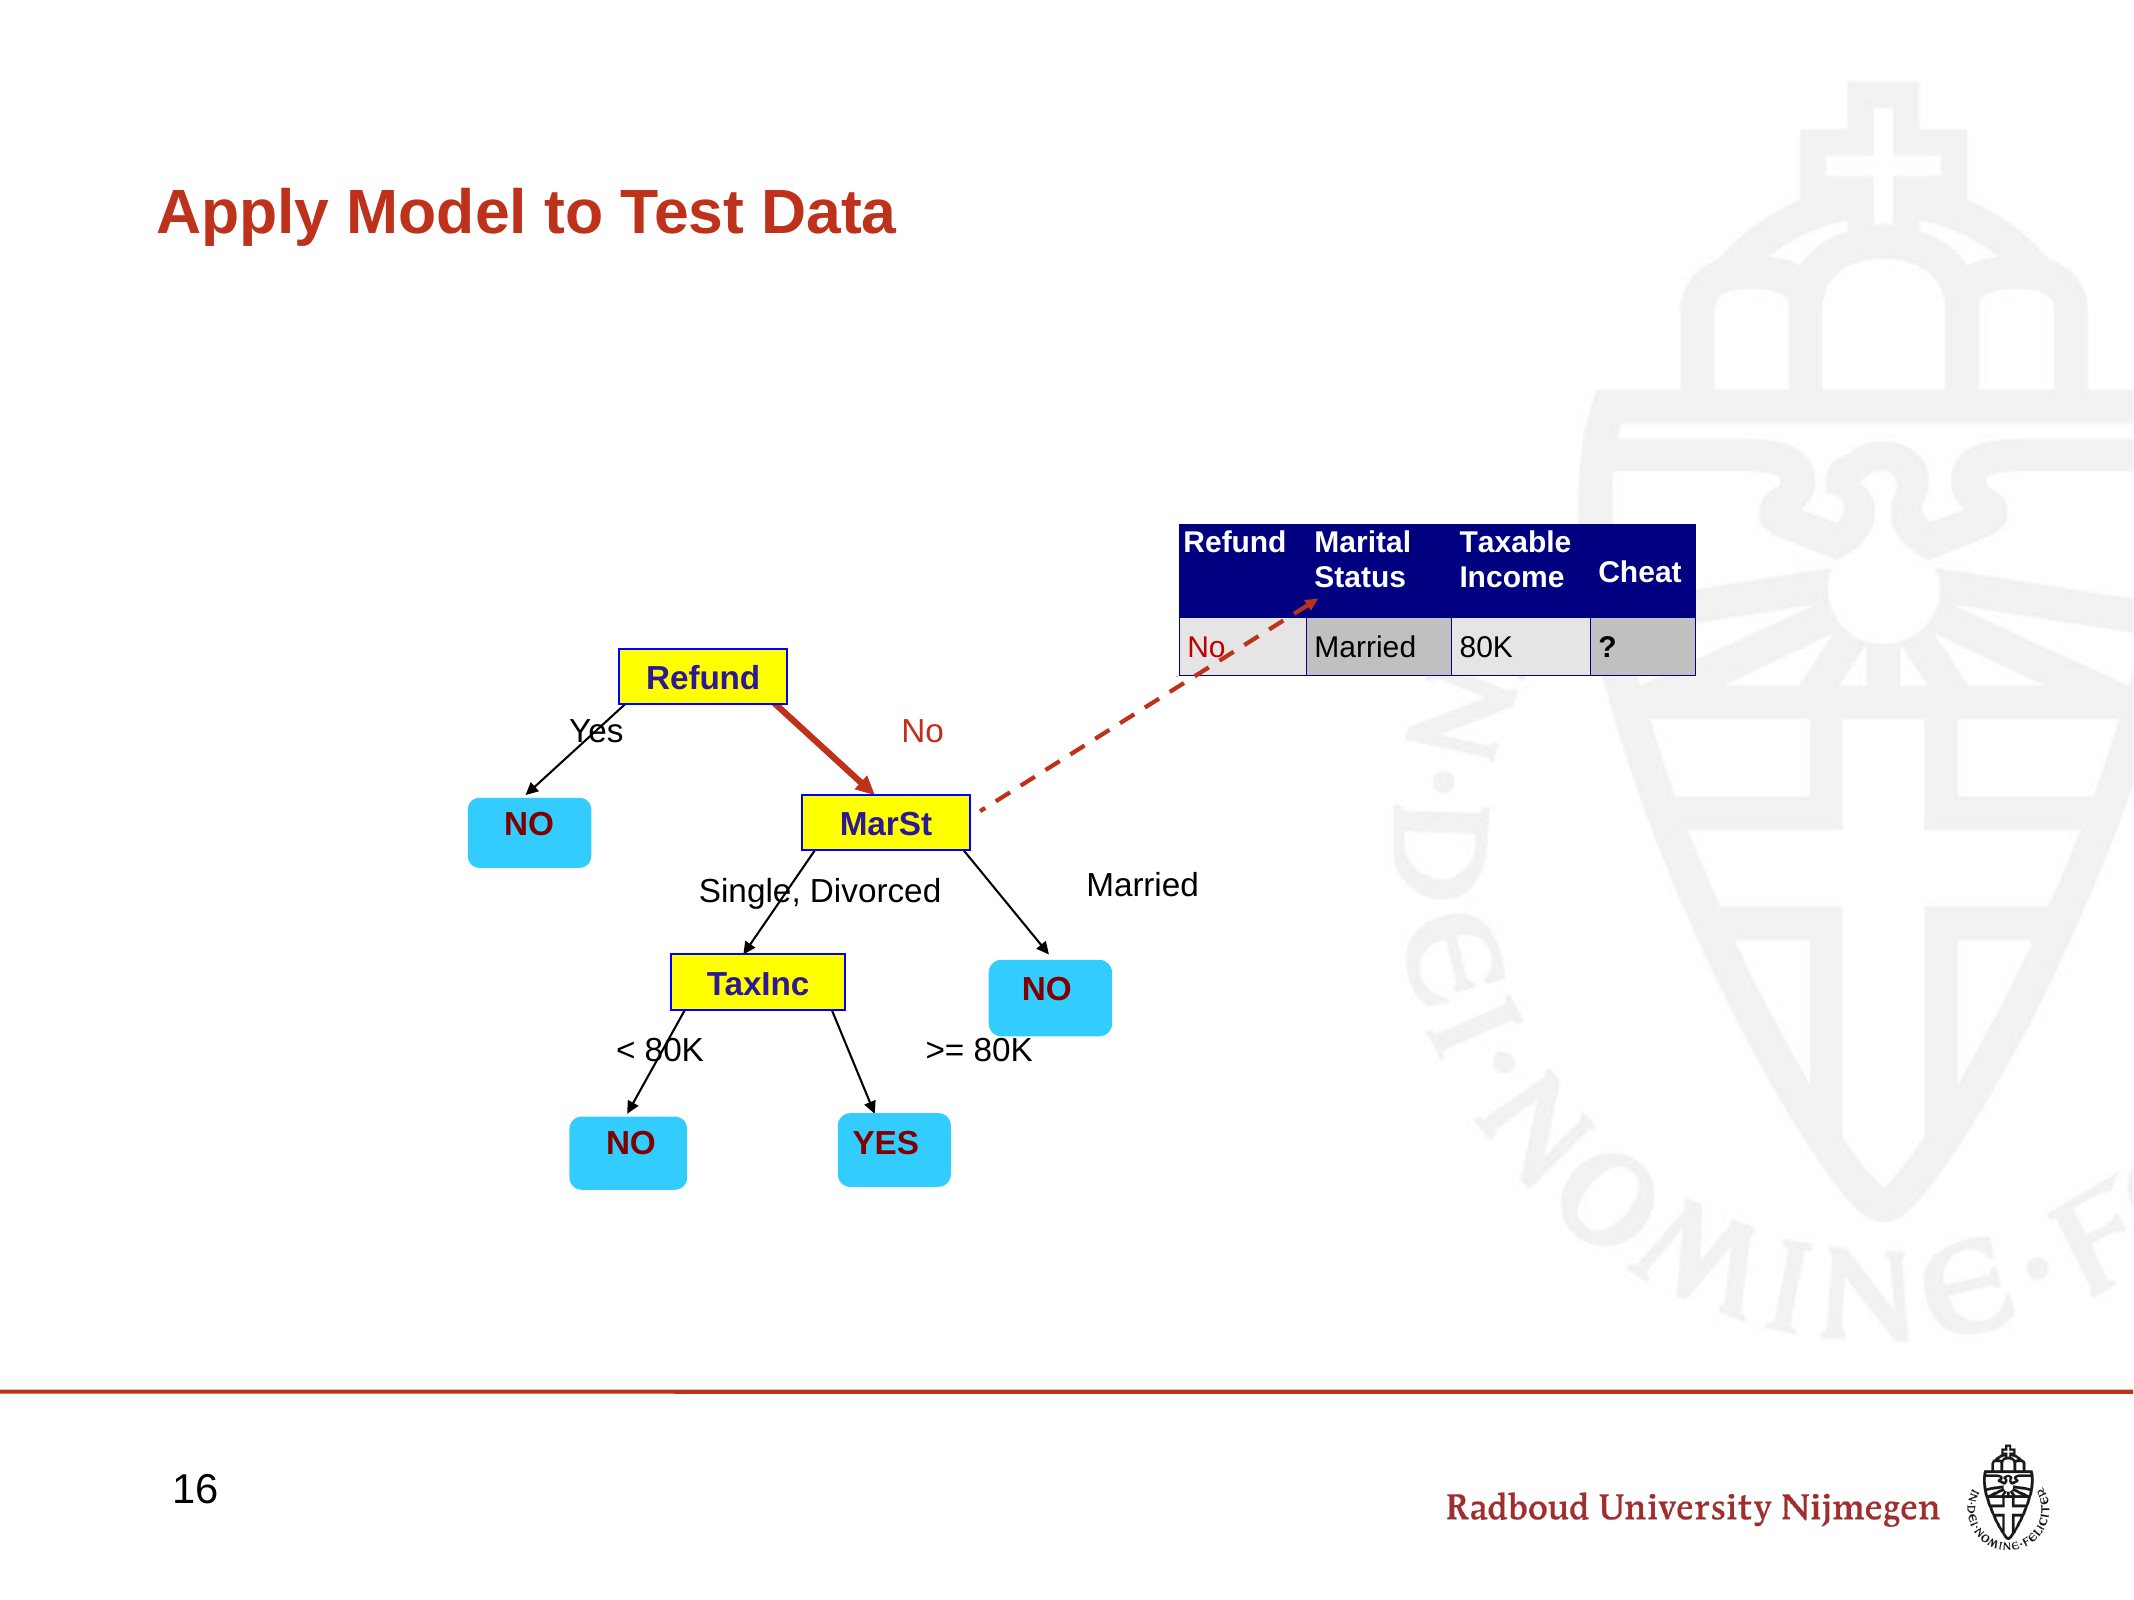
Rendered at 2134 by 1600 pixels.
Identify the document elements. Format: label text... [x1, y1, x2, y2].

slide_number 16 [157, 1444, 655, 1530]
title Apply Model to Test Data [147, 162, 1961, 336]
picture [0, 1394, 2134, 1600]
text_box [988, 1016, 1113, 1037]
text_box TaxInc [671, 954, 846, 1010]
text_box [569, 1169, 688, 1190]
text_box Single, Divorced [572, 861, 957, 917]
text_box [858, 1076, 876, 1113]
text_box Yes [442, 701, 639, 757]
text_box MarSt [801, 794, 970, 851]
text_box [837, 1117, 951, 1187]
text_box NO [535, 1113, 727, 1169]
text_box [467, 851, 592, 868]
text_box < 80K [489, 1020, 719, 1076]
text_box No [774, 701, 959, 757]
text_box NO [433, 794, 625, 851]
text_box [627, 1076, 649, 1113]
picture [0, 0, 2134, 1389]
text_box [526, 757, 568, 794]
text_box Married [959, 855, 1224, 911]
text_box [1167, 523, 1717, 710]
text_box [1013, 911, 1049, 955]
text_box [832, 757, 875, 794]
text_box YES [824, 1113, 948, 1169]
text_box Refund [618, 648, 788, 704]
text_box [743, 917, 770, 954]
text_box >= 80K [798, 1020, 1048, 1076]
text_box NO [951, 959, 1143, 1016]
